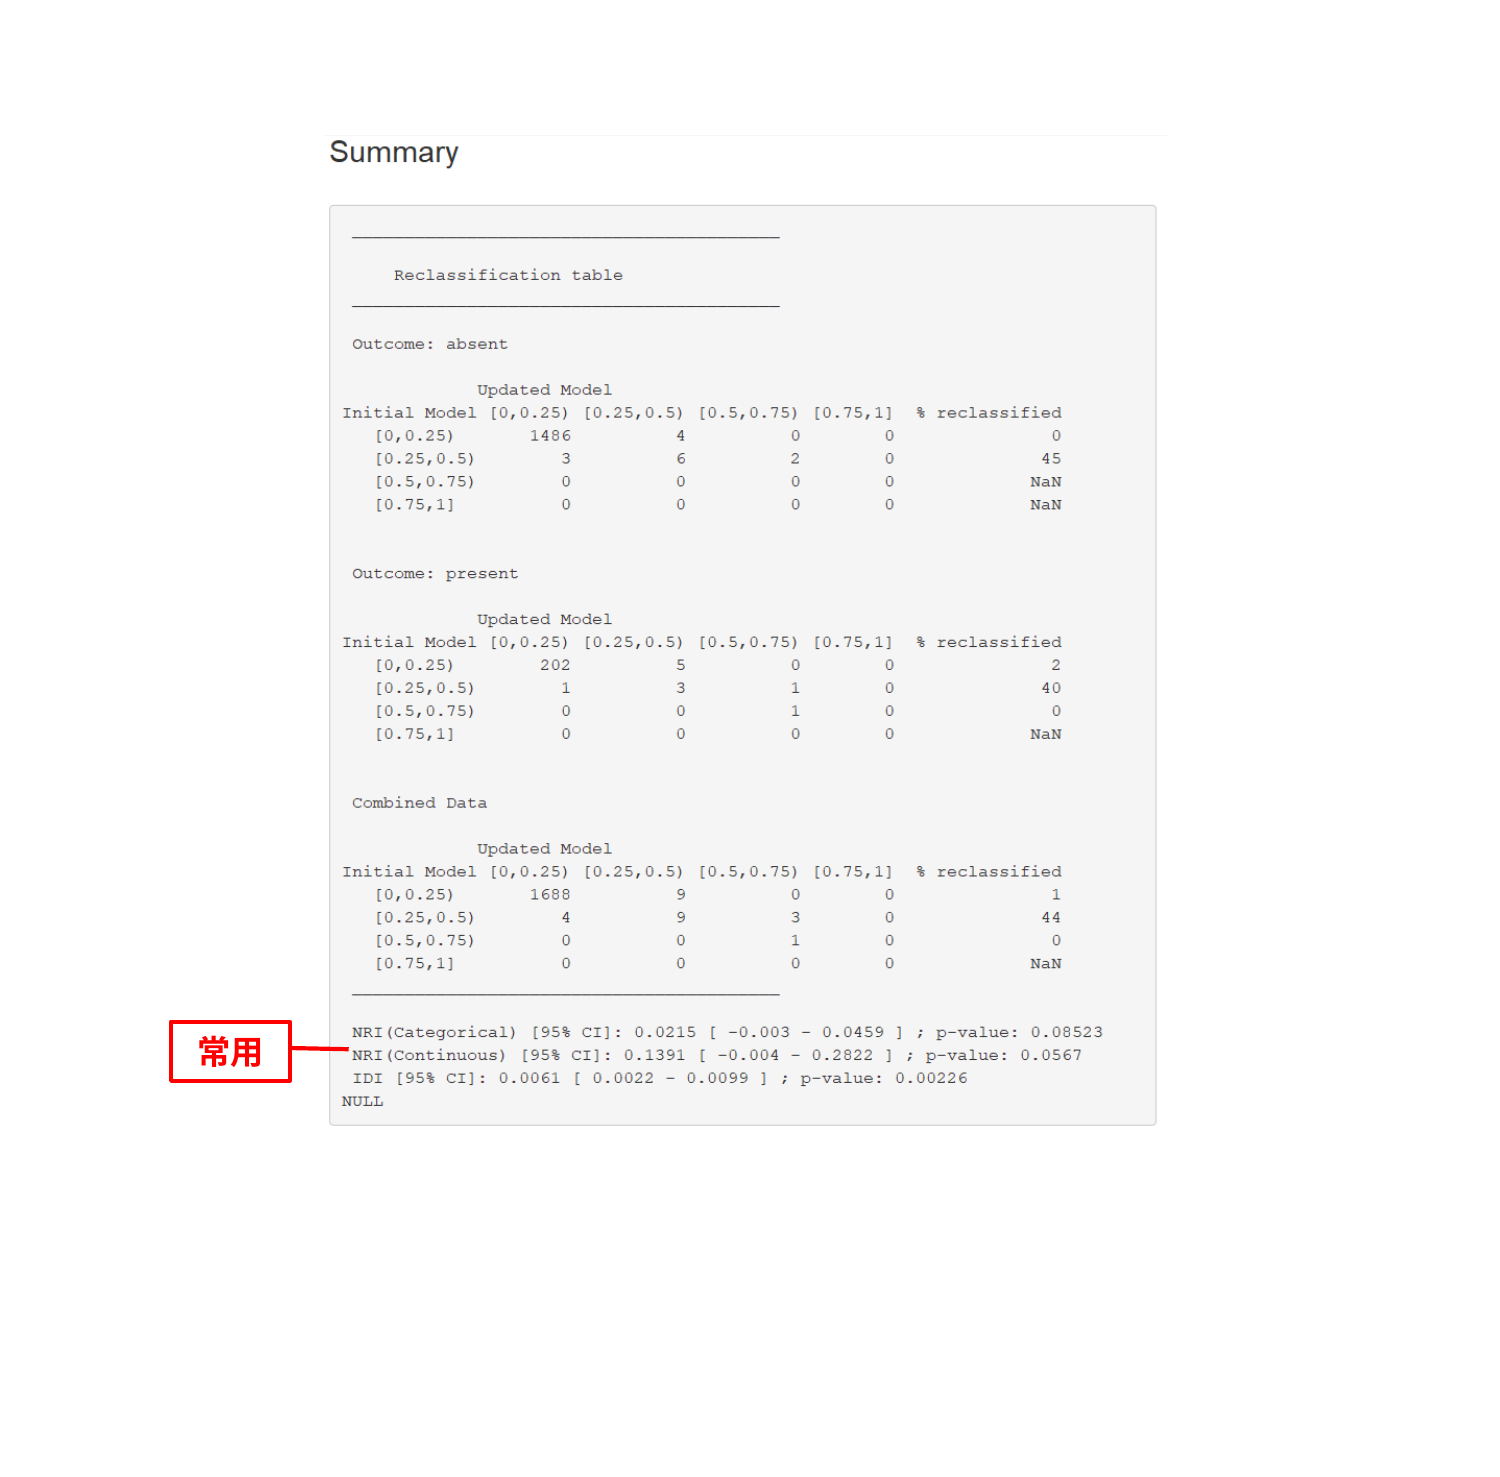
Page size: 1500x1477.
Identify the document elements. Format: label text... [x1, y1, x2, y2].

picture [324, 135, 1167, 1132]
text_box 常用 [169, 1020, 319, 1083]
